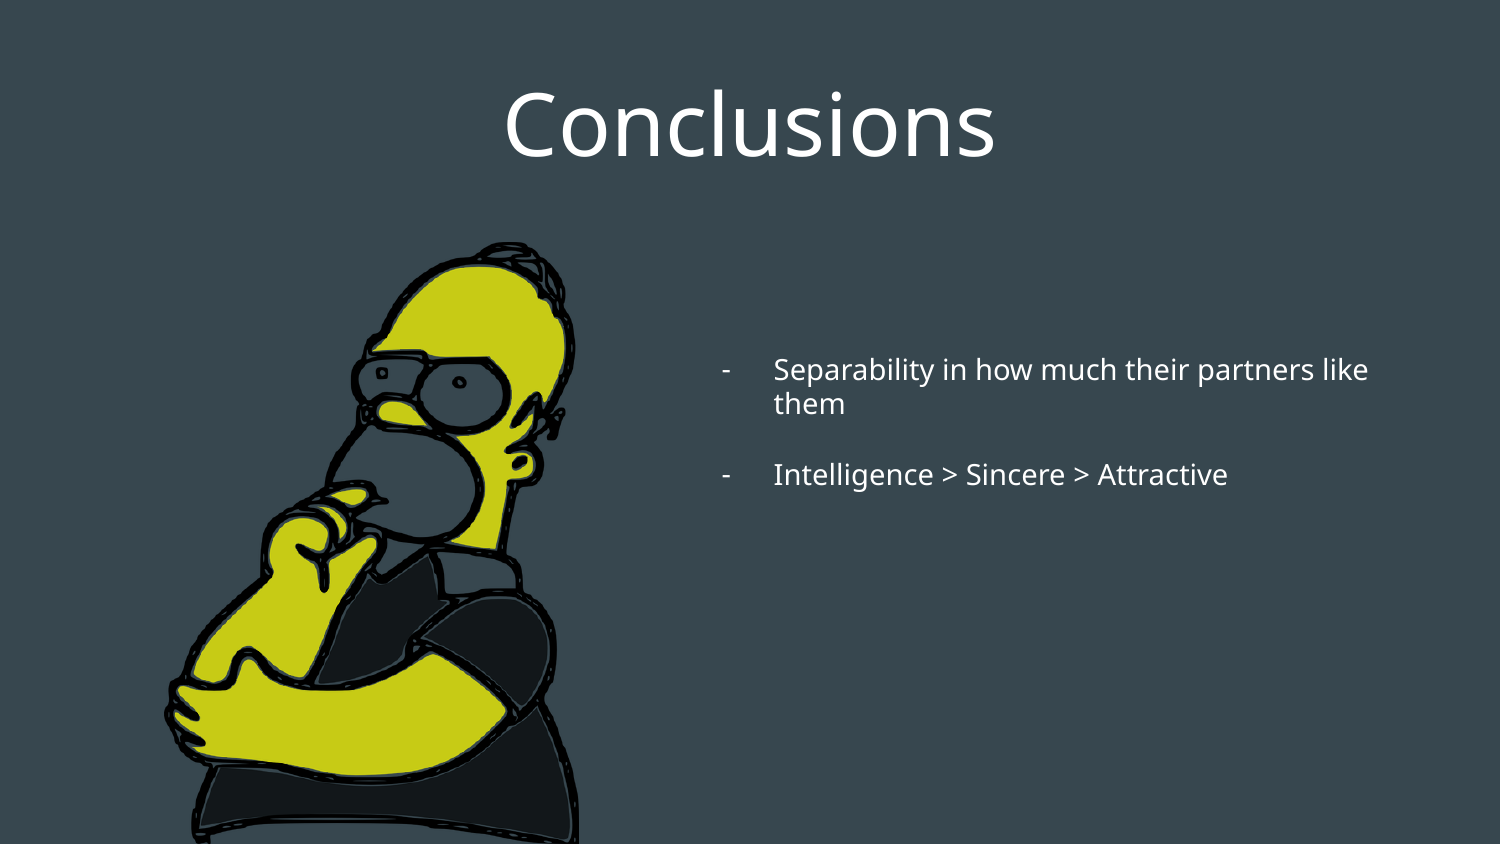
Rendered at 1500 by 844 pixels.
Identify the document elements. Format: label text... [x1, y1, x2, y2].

text_box Separability in how much their partners like them Intelligence > Sincere > Attractive [683, 335, 1399, 506]
picture [164, 241, 579, 844]
title Conclusions [51, 54, 1449, 148]
